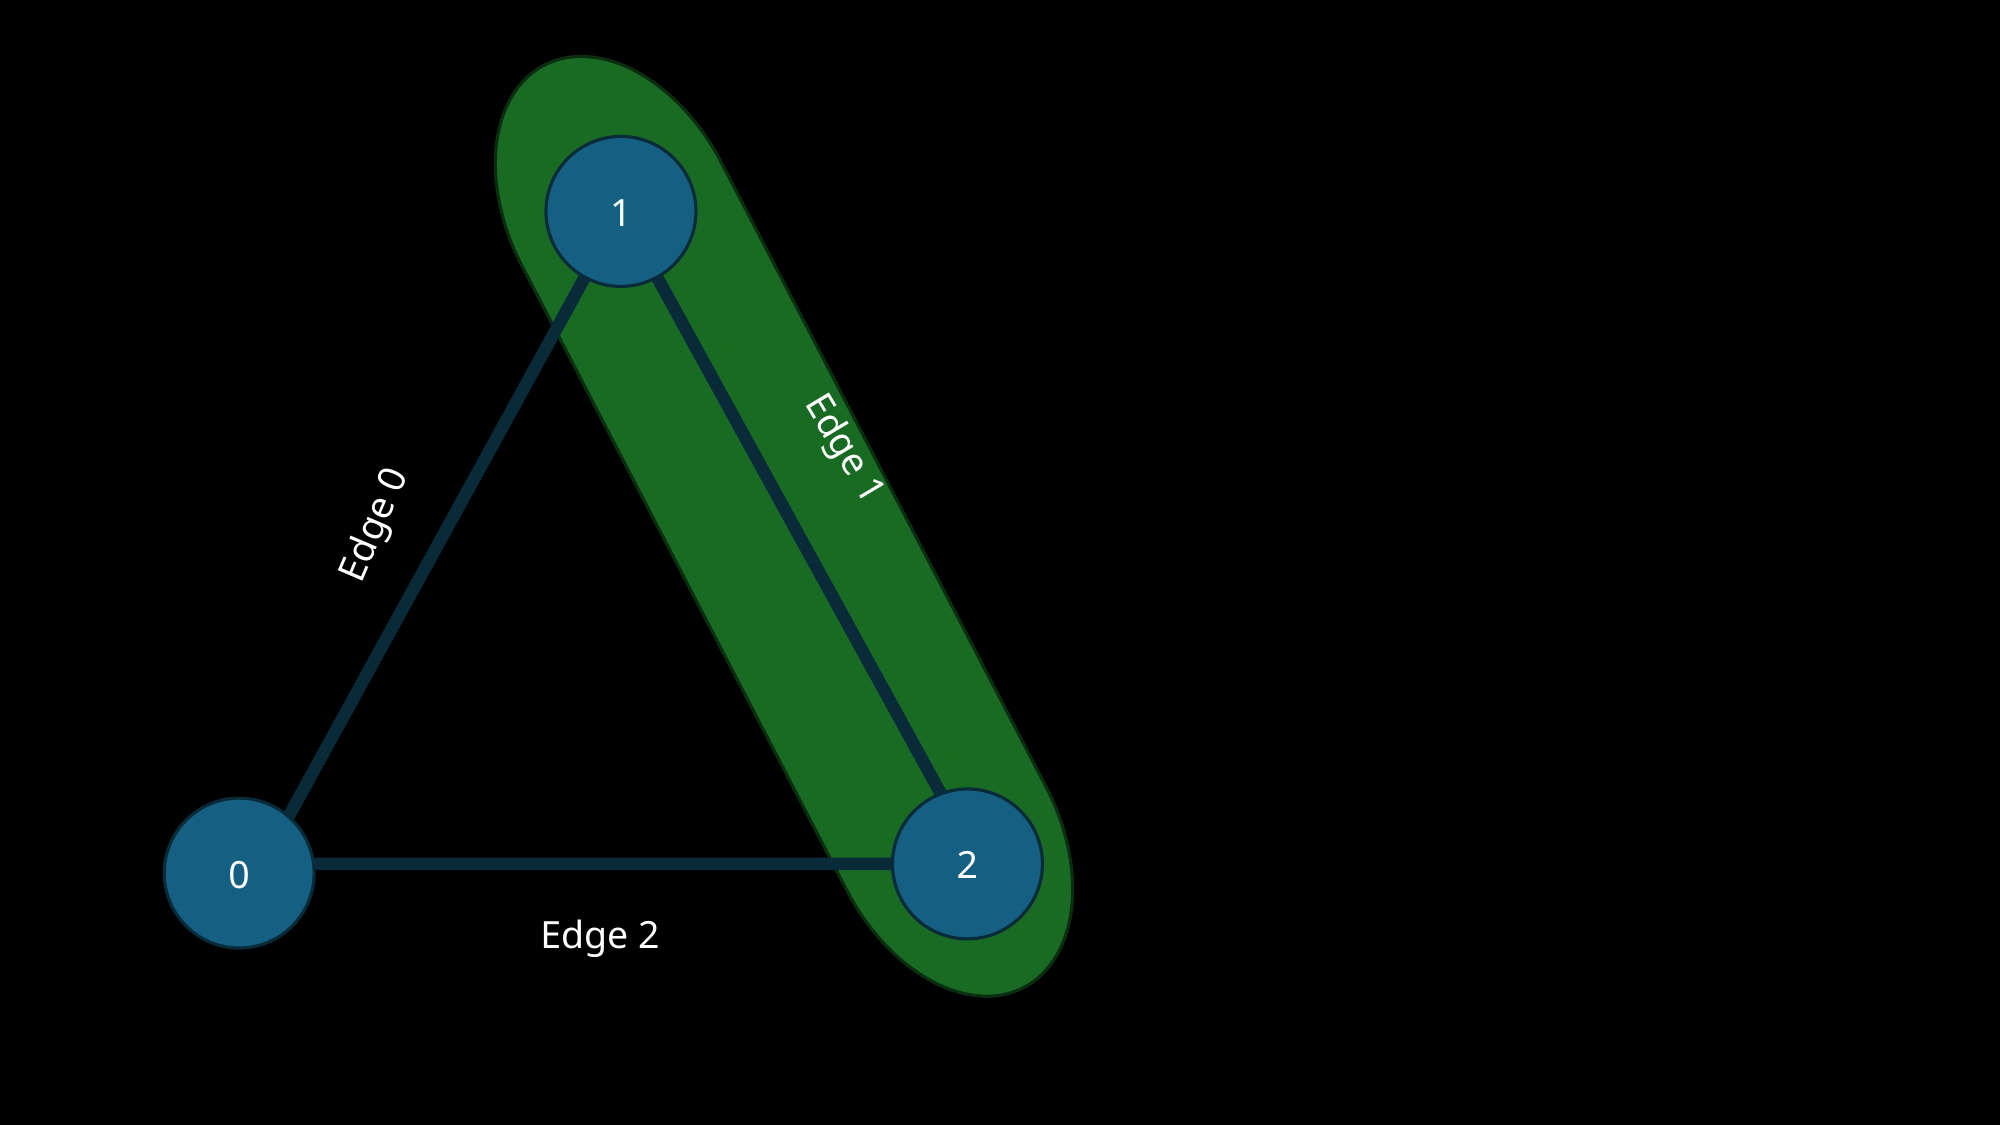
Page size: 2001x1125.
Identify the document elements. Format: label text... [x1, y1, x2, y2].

text_box 1 [544, 134, 698, 288]
text_box Edge 1 [784, 367, 933, 562]
text_box Edge 2 [525, 903, 717, 964]
text_box Edge 0 [314, 404, 444, 604]
text_box 2 [890, 787, 1045, 941]
text_box [493, 54, 1075, 998]
text_box [288, 278, 942, 866]
text_box 0 [162, 796, 316, 950]
